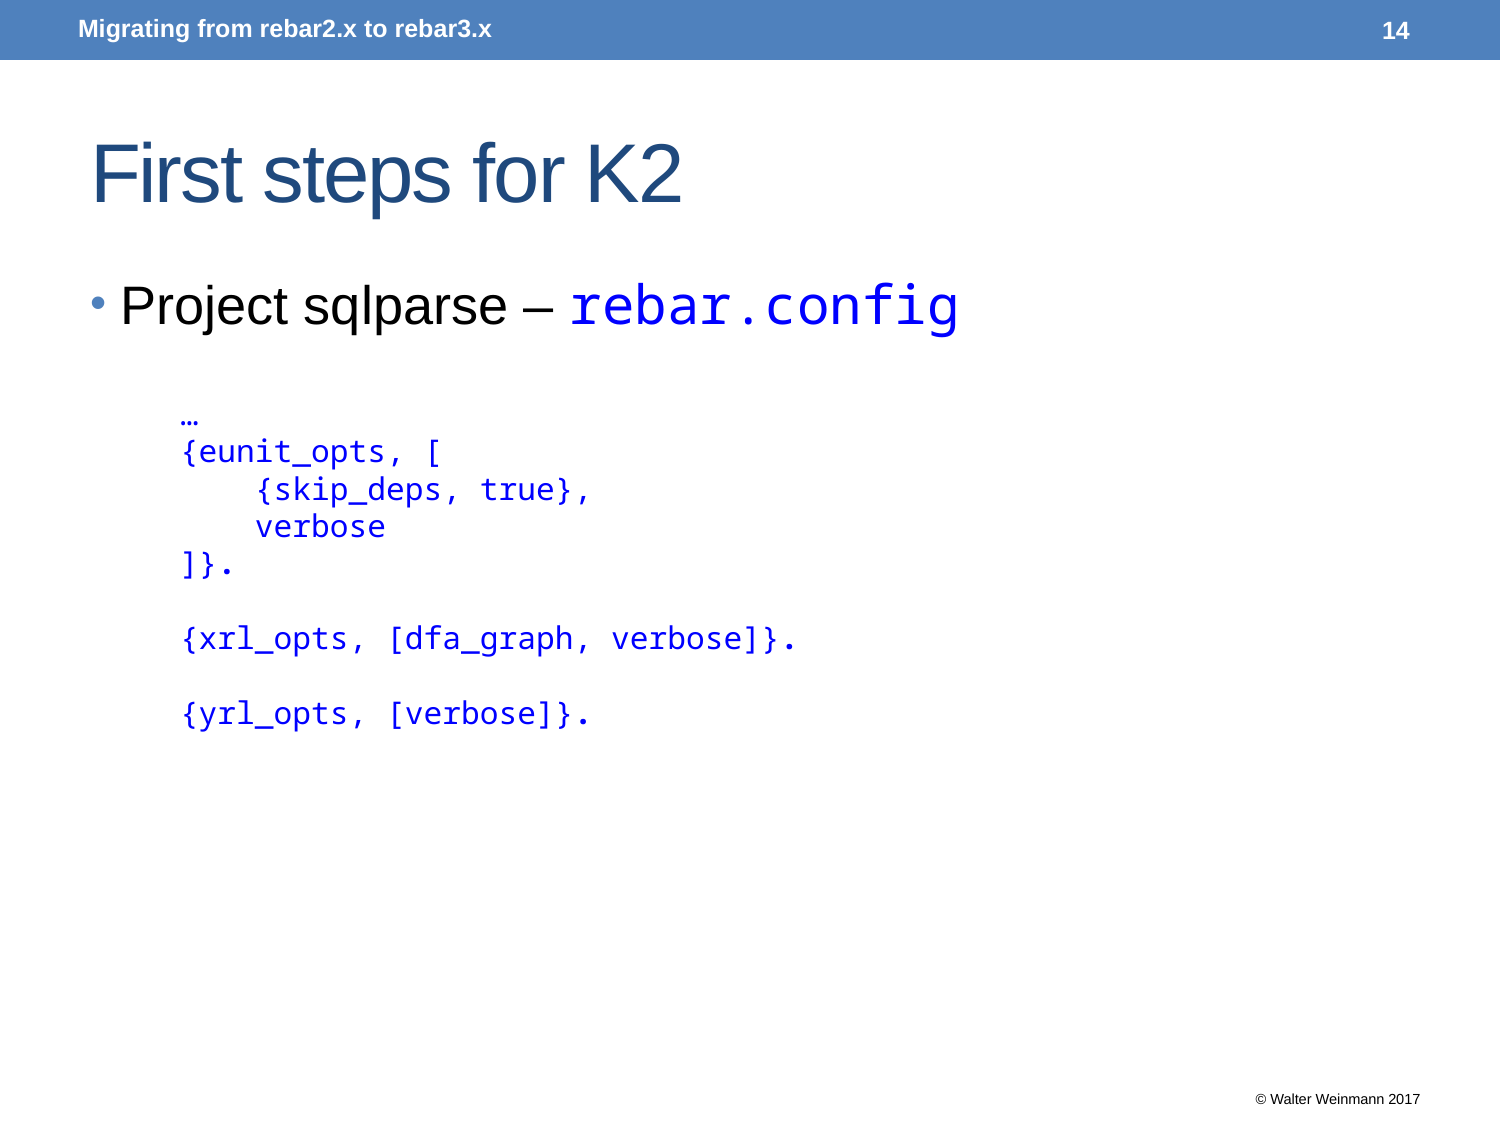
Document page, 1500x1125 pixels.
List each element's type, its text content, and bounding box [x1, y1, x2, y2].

list Project sqlparse – rebar.config … {eunit_opts, [ {skip_deps, true}, verbose ]}. {xrl_opts, [dfa_graph, verbose]}. {yrl_opts, [verbose]}. [75, 262, 1425, 1063]
title First steps for K2 [75, 87, 1425, 250]
footer Migrating from rebar2.x to rebar3.x [63, 0, 550, 55]
slide_number 14 [1250, 3, 1425, 57]
